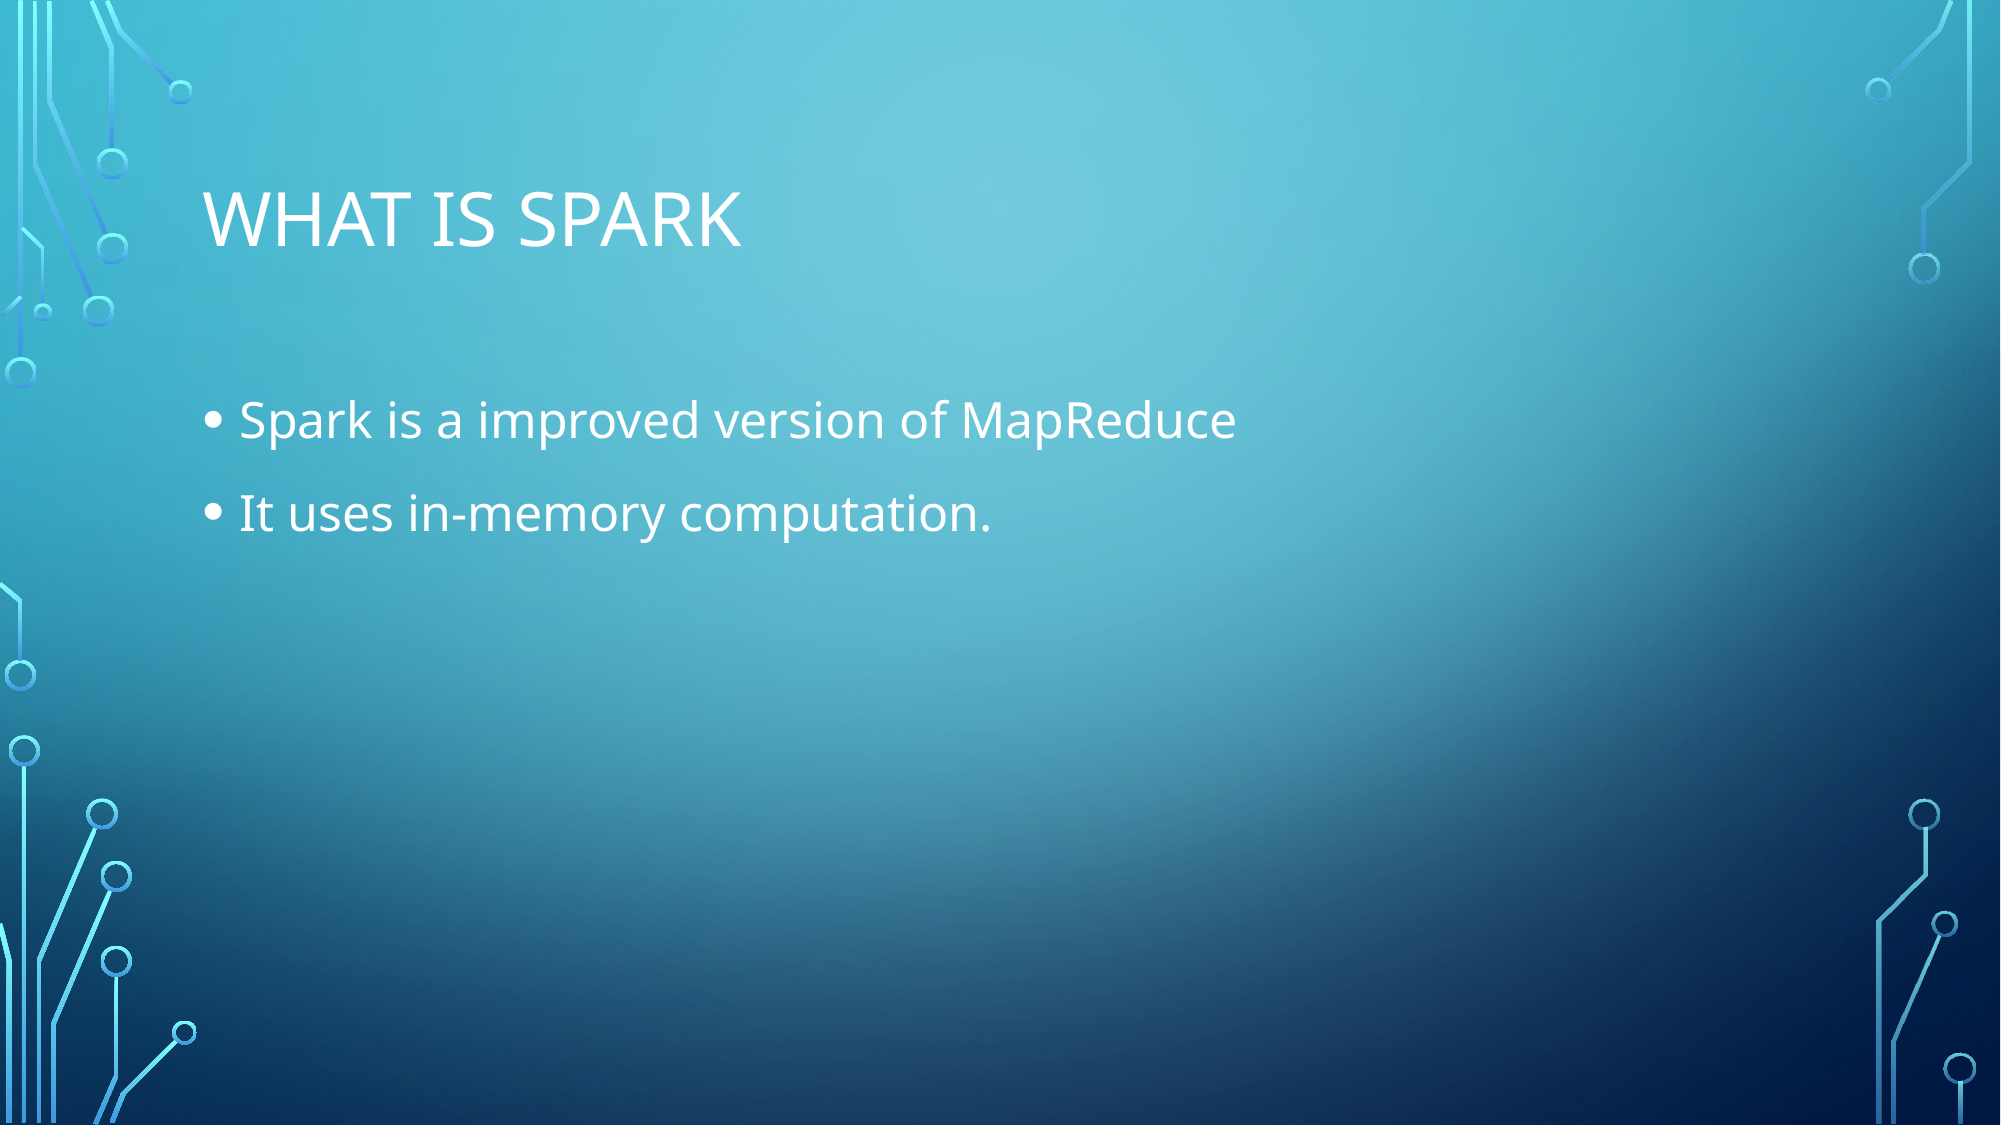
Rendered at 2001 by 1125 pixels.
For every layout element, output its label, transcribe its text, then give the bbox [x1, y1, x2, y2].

title What is spark [187, 101, 1813, 344]
list Spark is a improved version of MapReduce It uses in-memory computation. [187, 369, 1813, 950]
